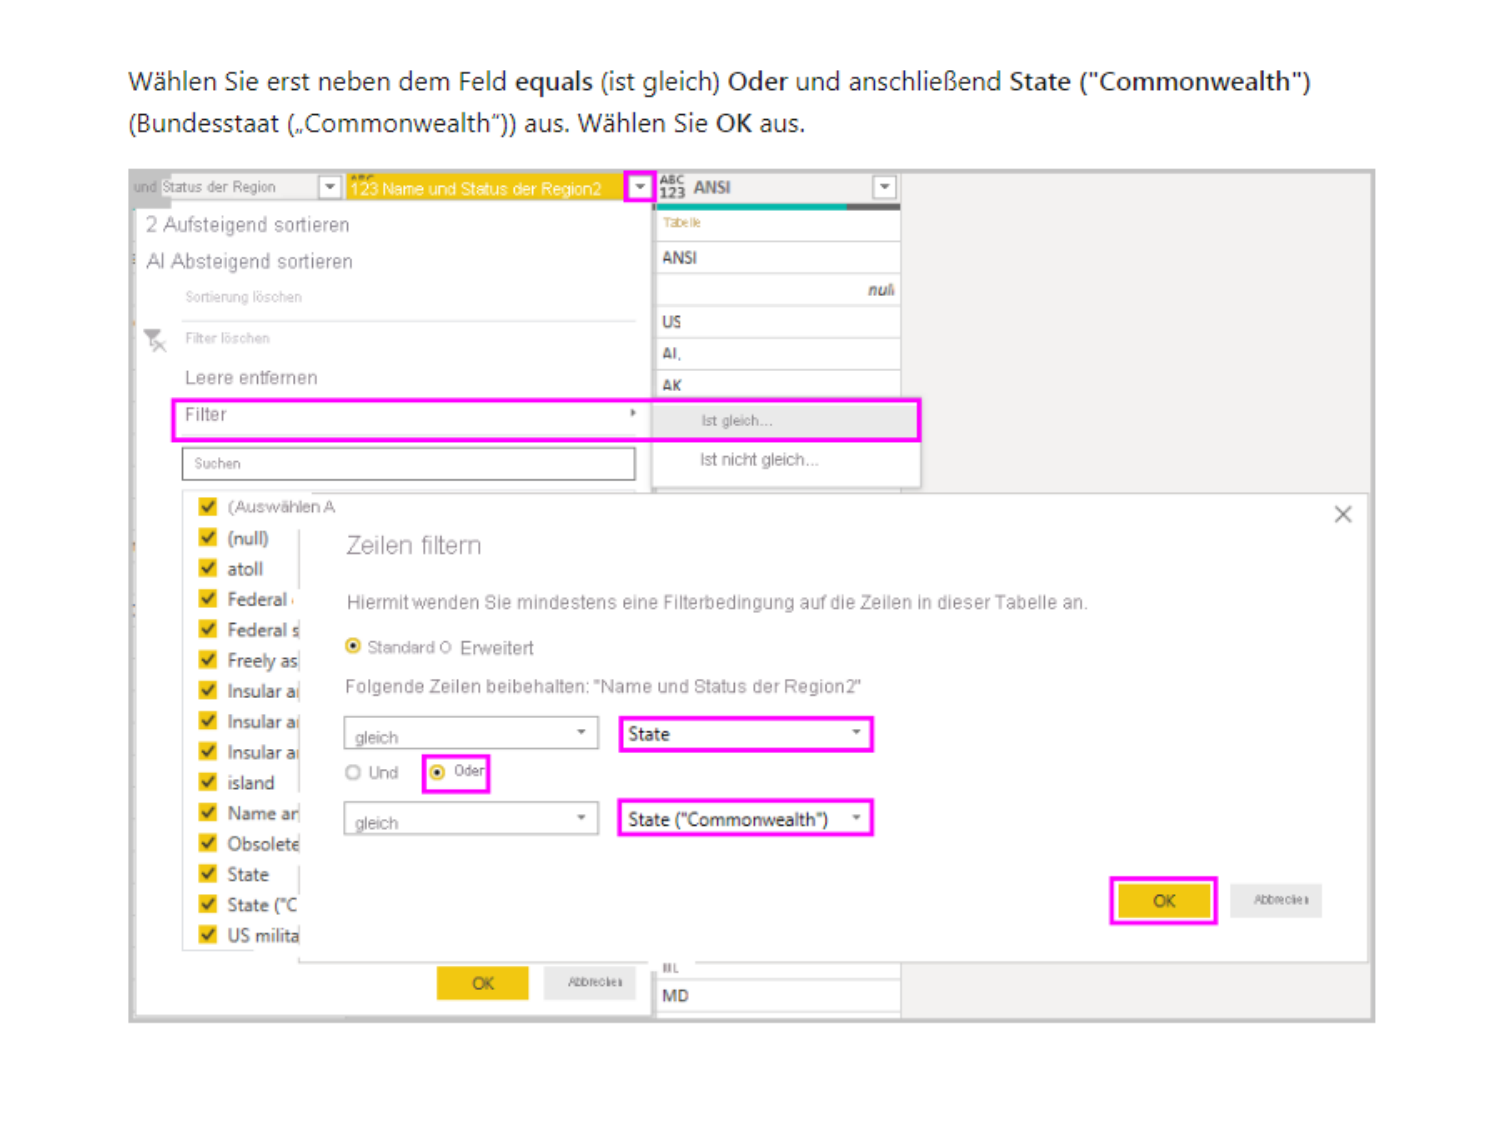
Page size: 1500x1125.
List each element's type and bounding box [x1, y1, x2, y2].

list [87, 49, 1414, 1060]
